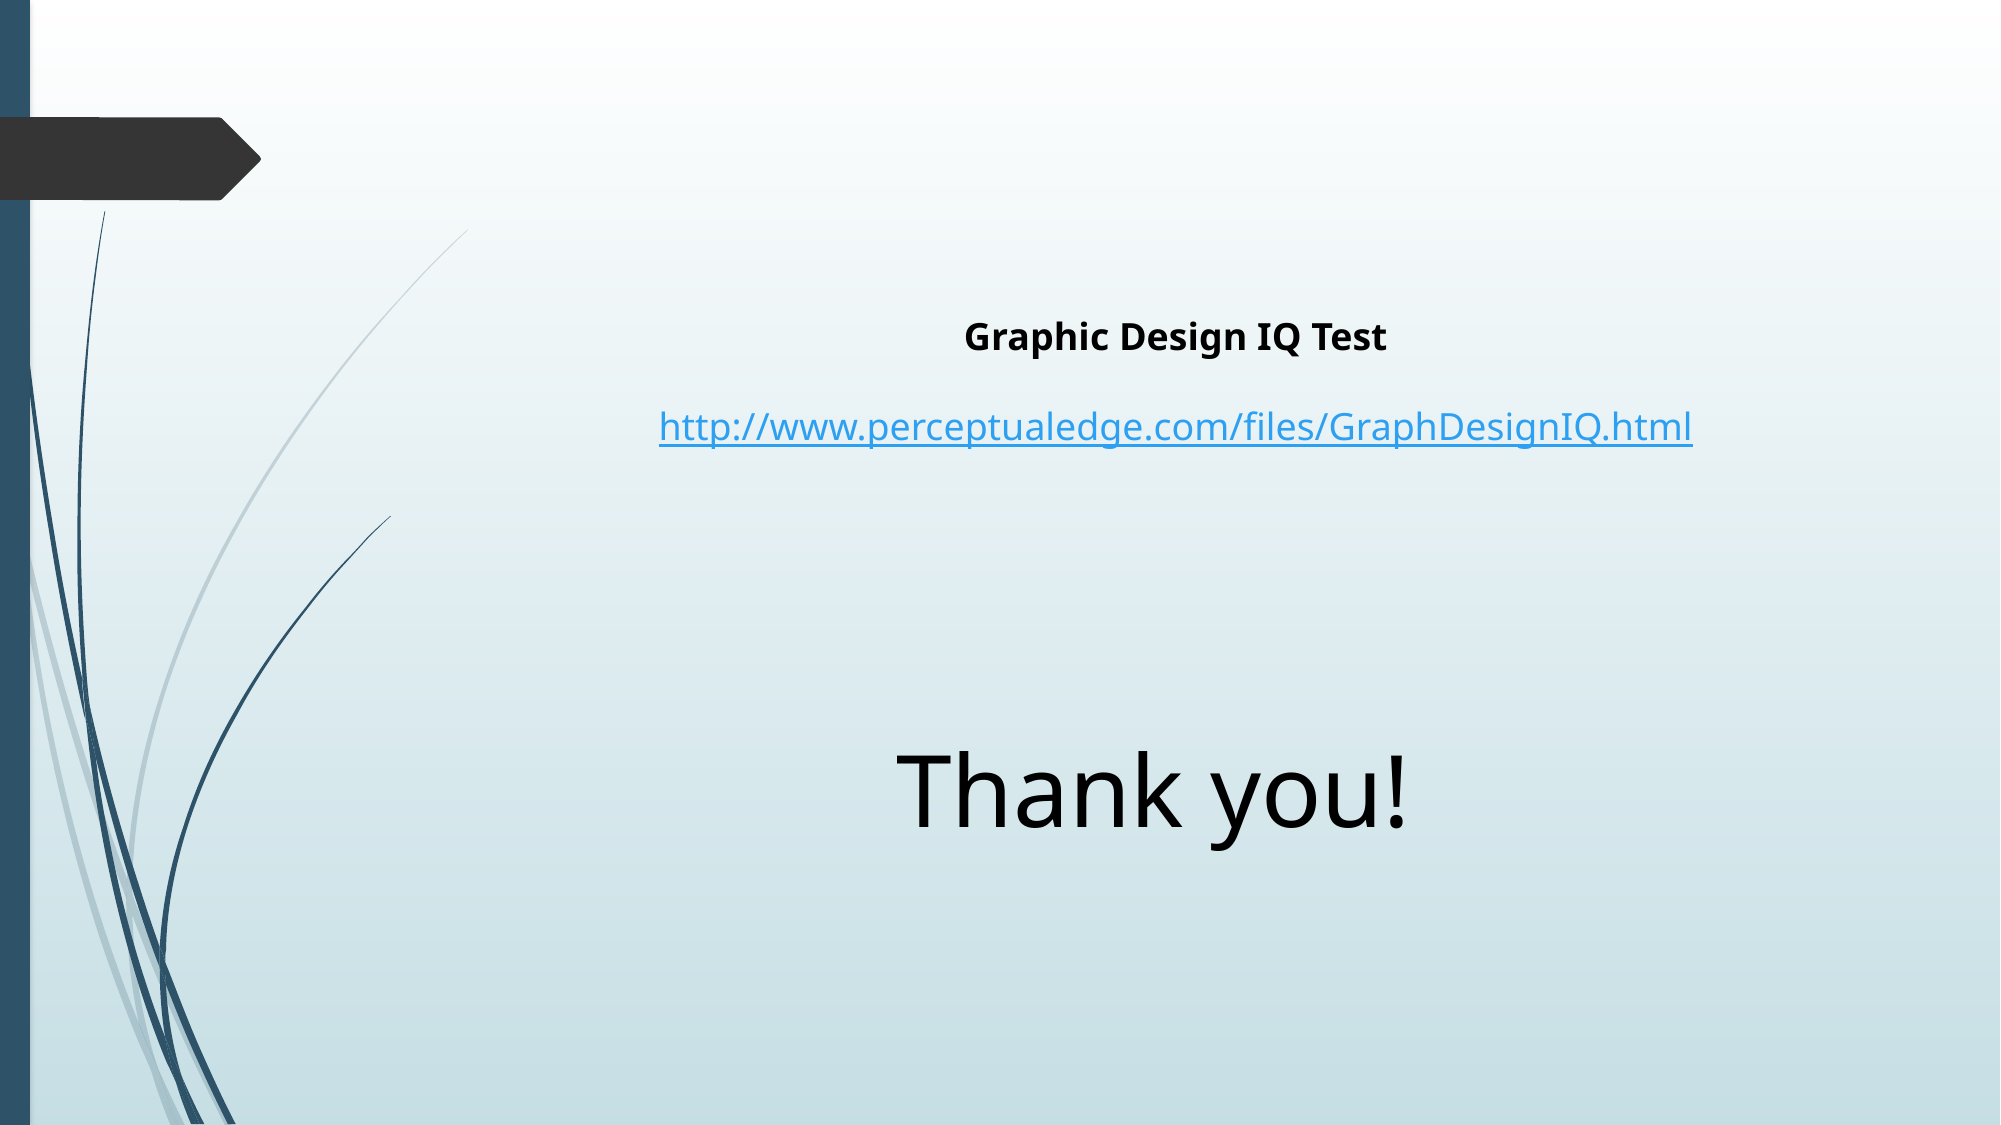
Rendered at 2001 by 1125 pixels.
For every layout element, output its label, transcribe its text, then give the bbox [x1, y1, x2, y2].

text_box Graphic Design IQ Test http://www.perceptualedge.com/files/GraphDesignIQ.html [611, 305, 1740, 512]
text_box Thank you! [410, 720, 1896, 855]
